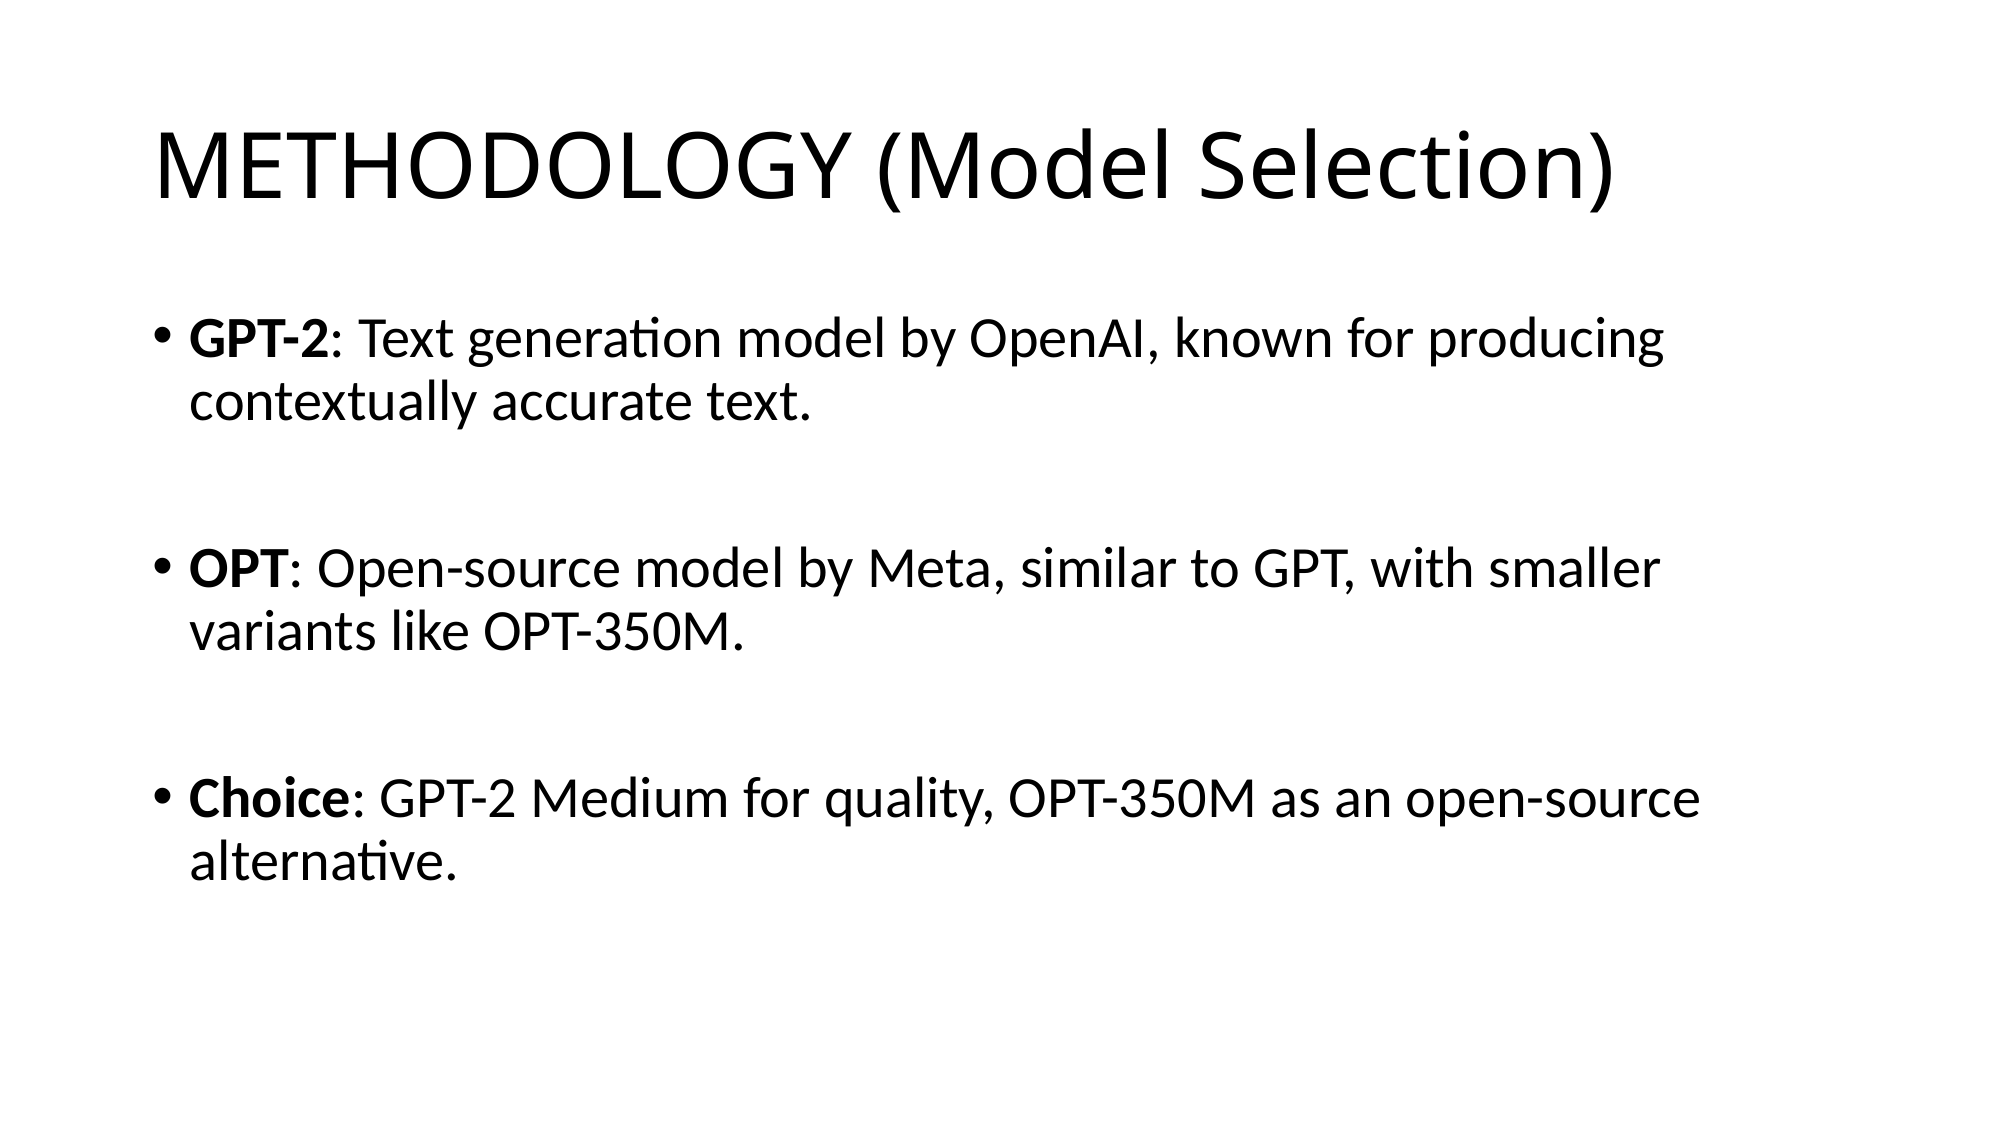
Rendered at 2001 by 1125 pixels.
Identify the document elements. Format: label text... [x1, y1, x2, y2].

title METHODOLOGY (Model Selection) [137, 59, 1863, 278]
list GPT-2: Text generation model by OpenAI, known for producing contextually accurate text. OPT: Open-source model by Meta, similar to GPT, with smaller variants like OPT-350M. Choice: GPT-2 Medium for quality, OPT-350M as an open-source alternative. [137, 299, 1863, 1014]
